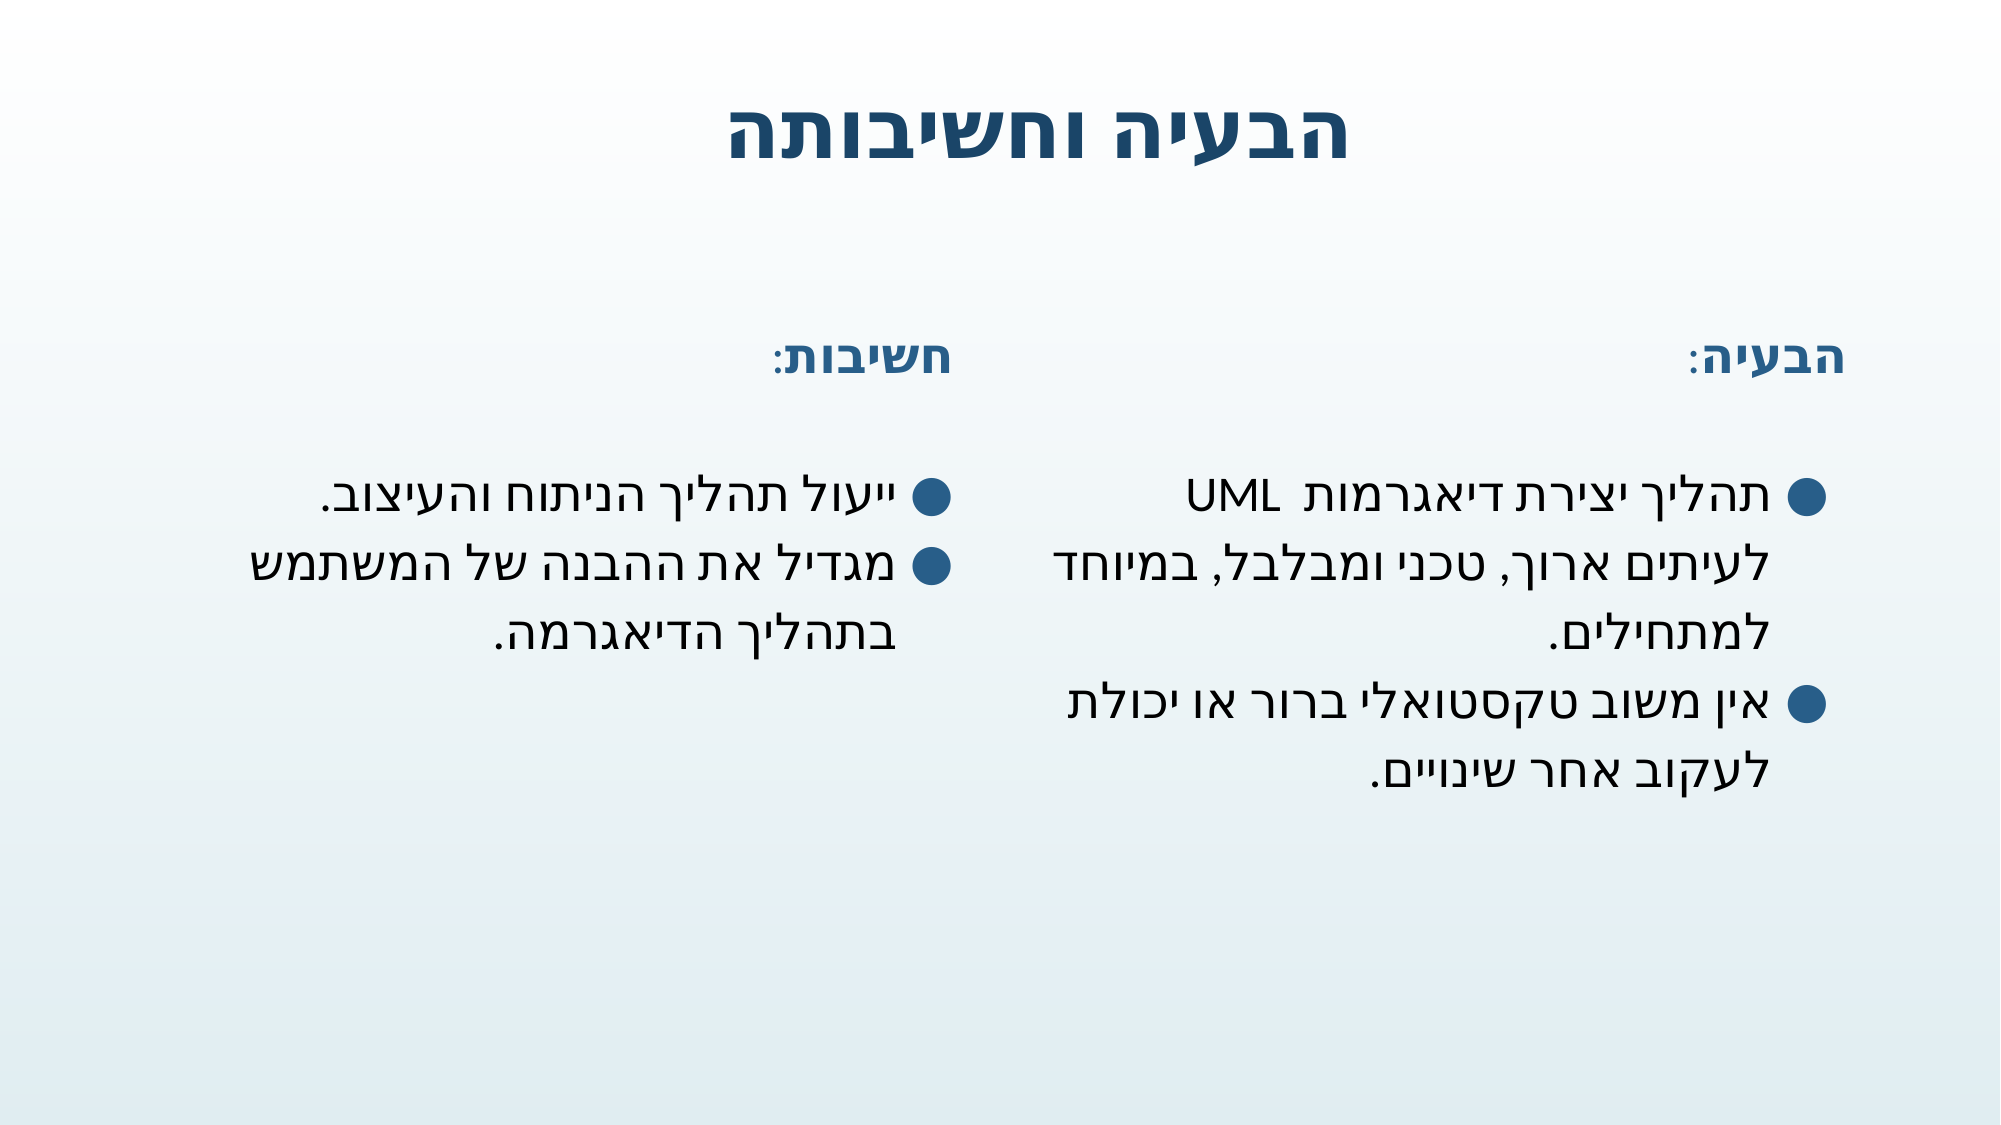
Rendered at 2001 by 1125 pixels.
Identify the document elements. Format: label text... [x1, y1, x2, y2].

title הבעיה וחשיבותה [216, 59, 1863, 278]
list הבעיה: תהליך יצירת דיאגרמות UML לעיתים ארוך, טכני ומבלבל, במיוחד למתחילים. אין משוב טקסטואלי ברור או יכולת לעקוב אחר שינויים. [1012, 299, 1863, 1014]
list חשיבות: ייעול תהליך הניתוח והעיצוב. מגדיל את ההבנה של המשתמש בתהליך הדיאגרמה. [137, 299, 988, 1014]
